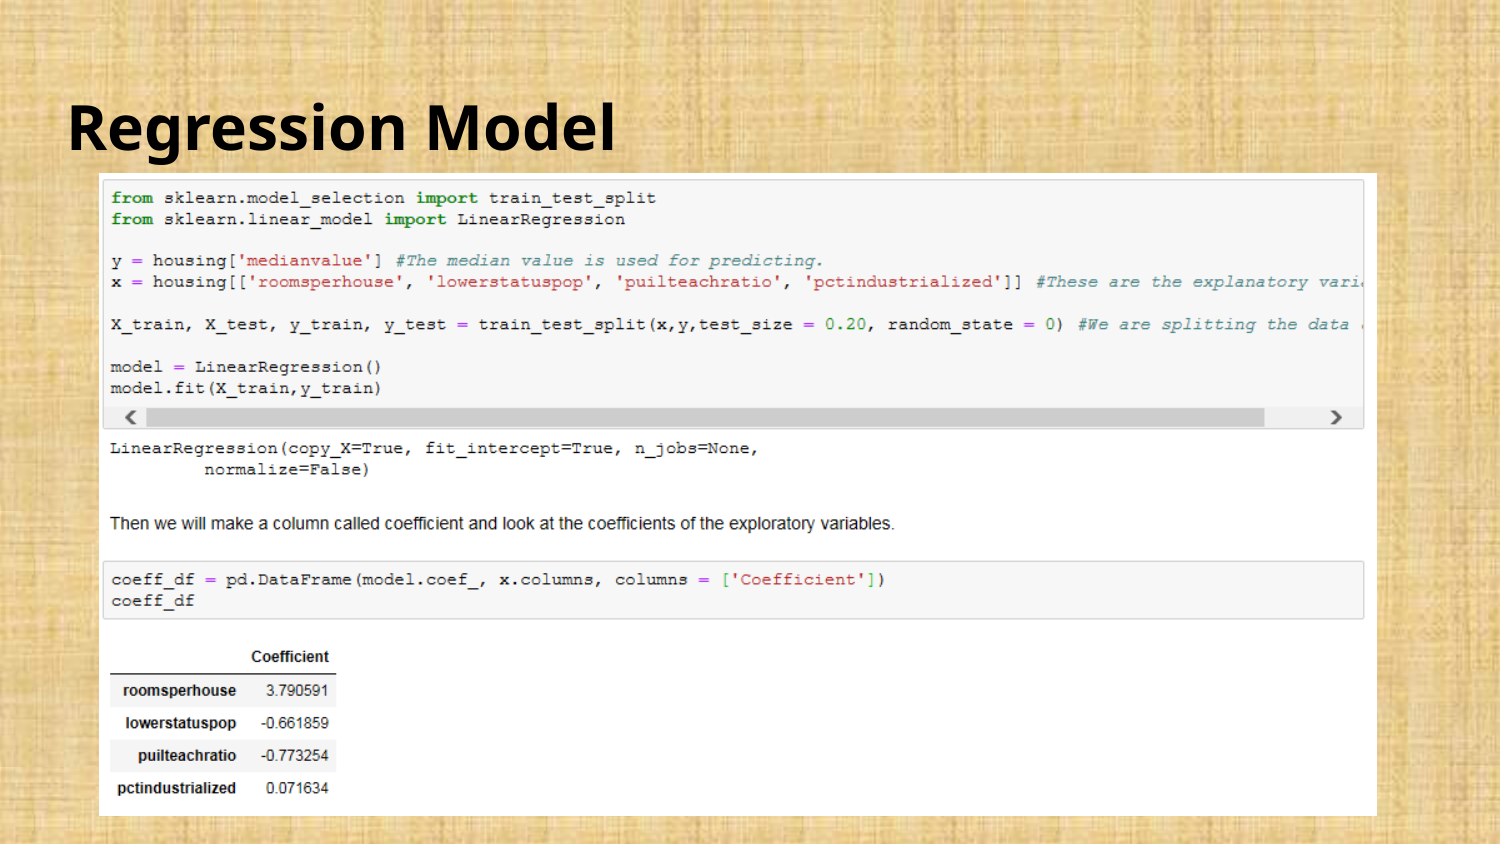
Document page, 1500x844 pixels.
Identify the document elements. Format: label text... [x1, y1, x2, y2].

picture [0, 0, 1500, 844]
title Regression Model [51, 72, 1449, 176]
